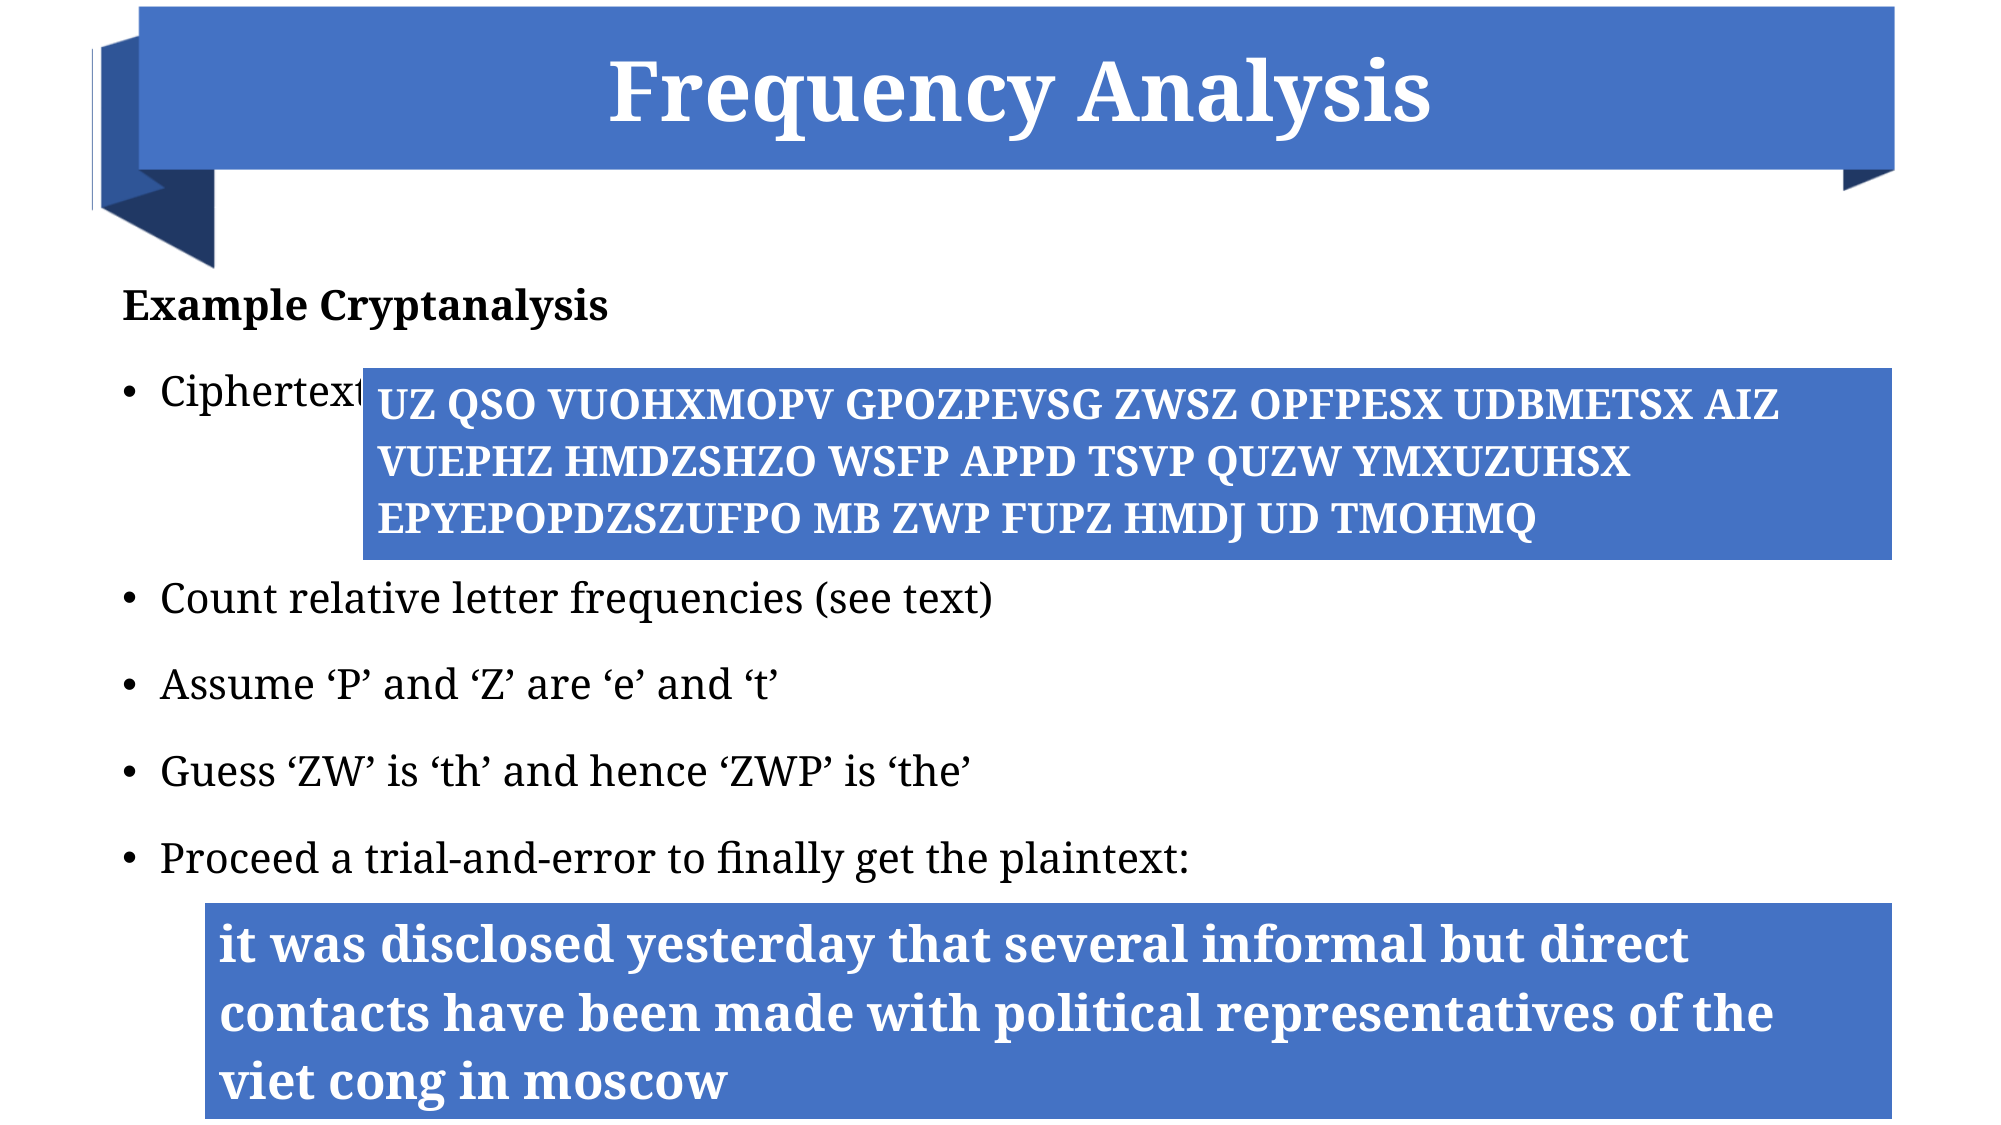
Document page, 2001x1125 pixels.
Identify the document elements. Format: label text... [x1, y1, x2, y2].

picture [84, 1, 1907, 274]
table_header it was disclosed yesterday that several informal but direct contacts have been made with political representatives of the viet cong in moscow [205, 903, 1892, 1119]
text_box Example Cryptanalysis Ciphertext: Count relative letter frequencies (see text) Assume ‘P’ and ‘Z’ are ‘e’ and ‘t’ Guess ‘ZW’ is ‘th’ and hence ‘ZWP’ is ‘the’ Proceed a trial-and-error to finally get the plaintext: [107, 276, 1936, 1125]
title Frequency Analysis [177, 31, 1866, 148]
table_header UZ QSO VUOHXMOPV GPOZPEVSG ZWSZ OPFPESX UDBMETSX AIZ VUEPHZ HMDZSHZO WSFP APPD TSVP QUZW YMXUZUHSX EPYEPOPDZSZUFPO MB ZWP FUPZ HMDJ UD TMOHMQ [363, 368, 1892, 560]
